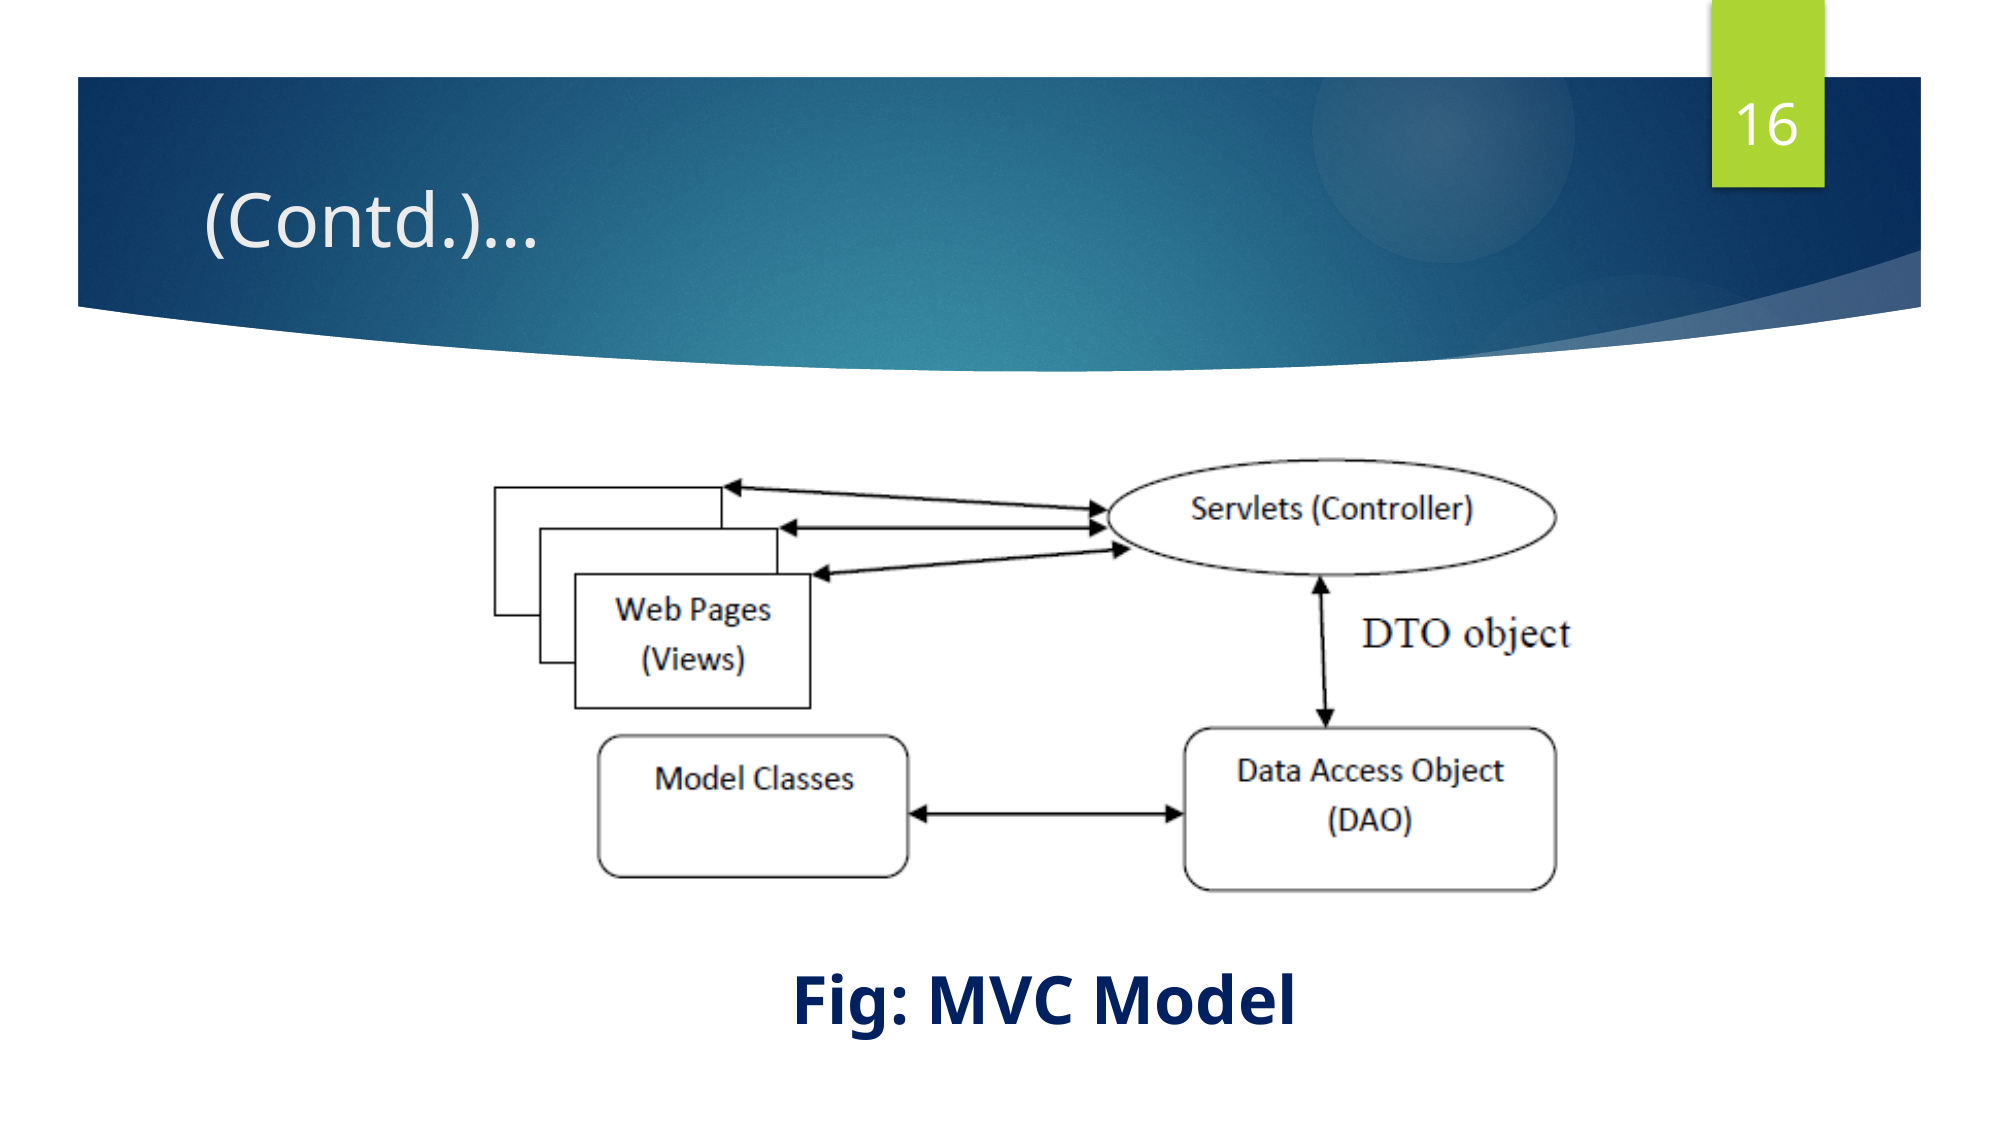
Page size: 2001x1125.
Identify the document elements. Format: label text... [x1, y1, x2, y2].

text_box Fig: MVC Model [775, 950, 1347, 1047]
title (Contd.)… [189, 159, 1627, 276]
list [412, 420, 1595, 916]
slide_number 16 [1698, 48, 1836, 175]
